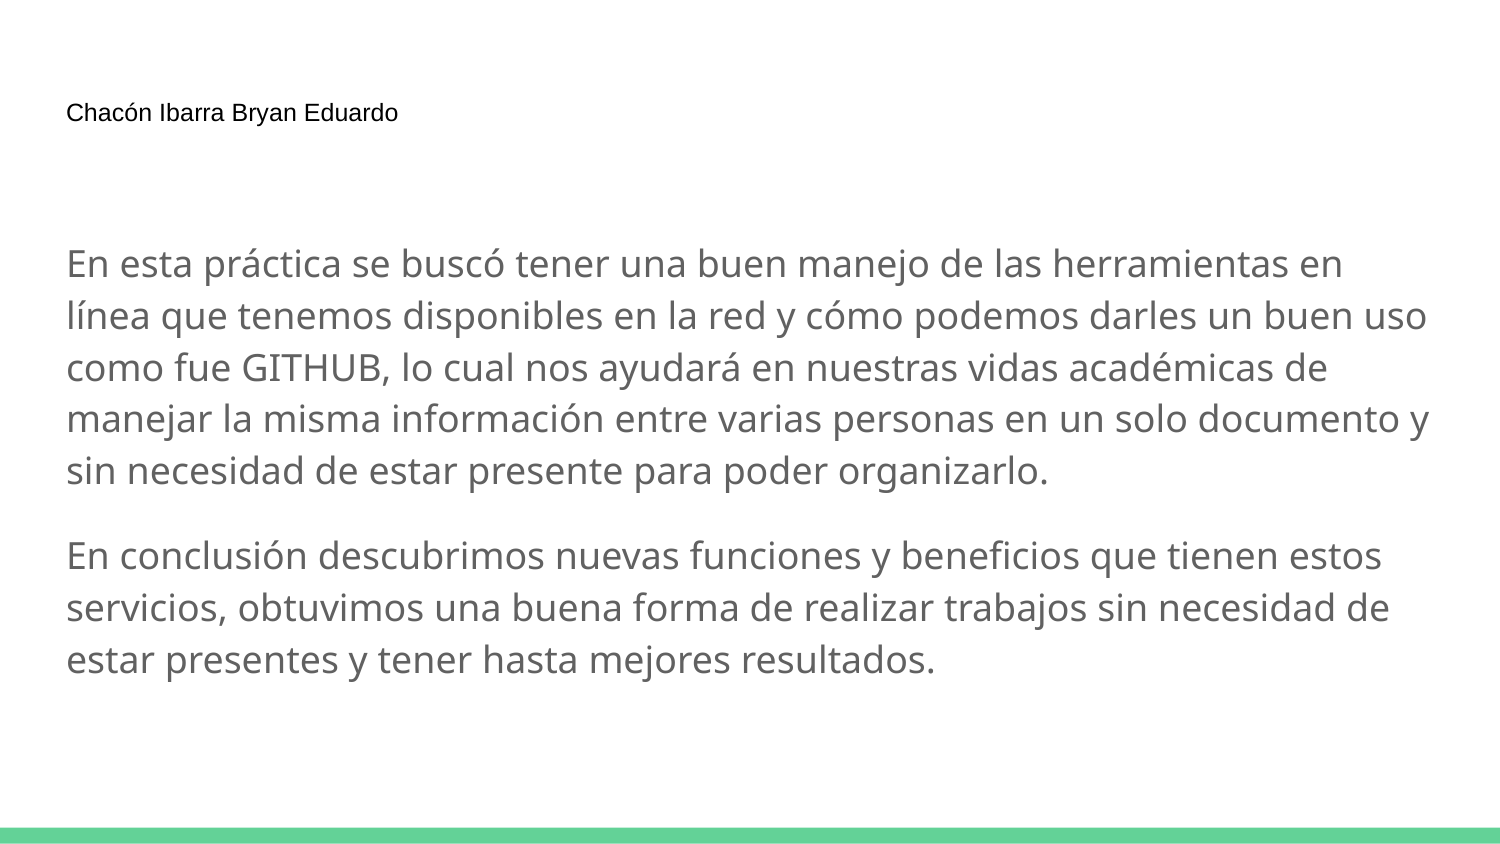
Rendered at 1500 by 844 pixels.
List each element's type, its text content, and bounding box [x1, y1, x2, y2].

list En esta práctica se buscó tener una buen manejo de las herramientas en línea que tenemos disponibles en la red y cómo podemos darles un buen uso como fue GITHUB, lo cual nos ayudará en nuestras vidas académicas de manejar la misma información entre varias personas en un solo documento y sin necesidad de estar presente para poder organizarlo. En conclusión descubrimos nuevas funciones y beneficios que tienen estos servicios, obtuvimos una buena forma de realizar trabajos sin necesidad de estar presentes y tener hasta mejores resultados. [51, 218, 1449, 750]
title Chacón Ibarra Bryan Eduardo [51, 76, 1449, 171]
